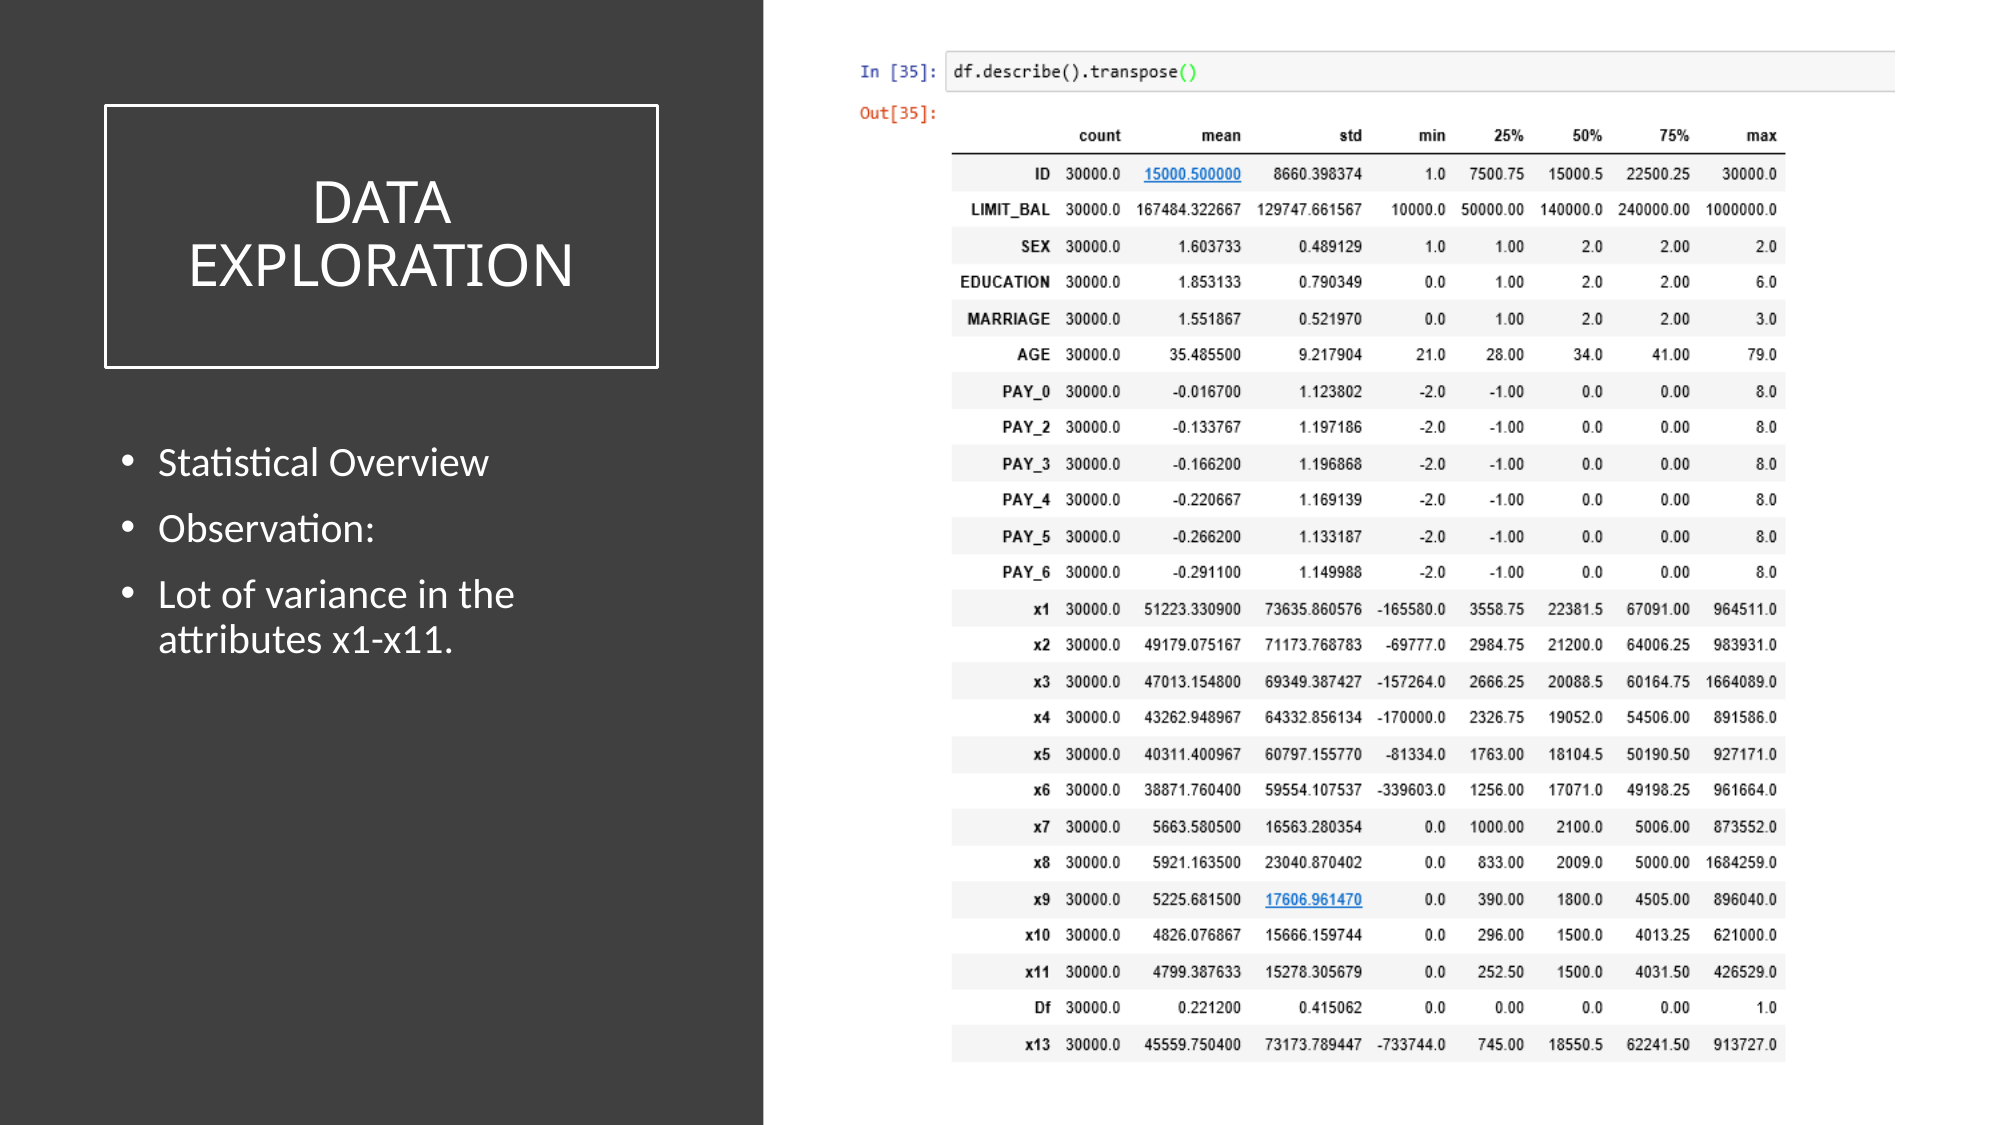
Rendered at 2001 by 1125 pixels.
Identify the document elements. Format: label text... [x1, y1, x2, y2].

picture [852, 48, 1895, 1077]
list Statistical Overview Observation: Lot of variance in the attributes x1-x11. [105, 432, 658, 994]
title DATA EXPLORATION [105, 105, 658, 368]
text_box [0, 0, 764, 1125]
